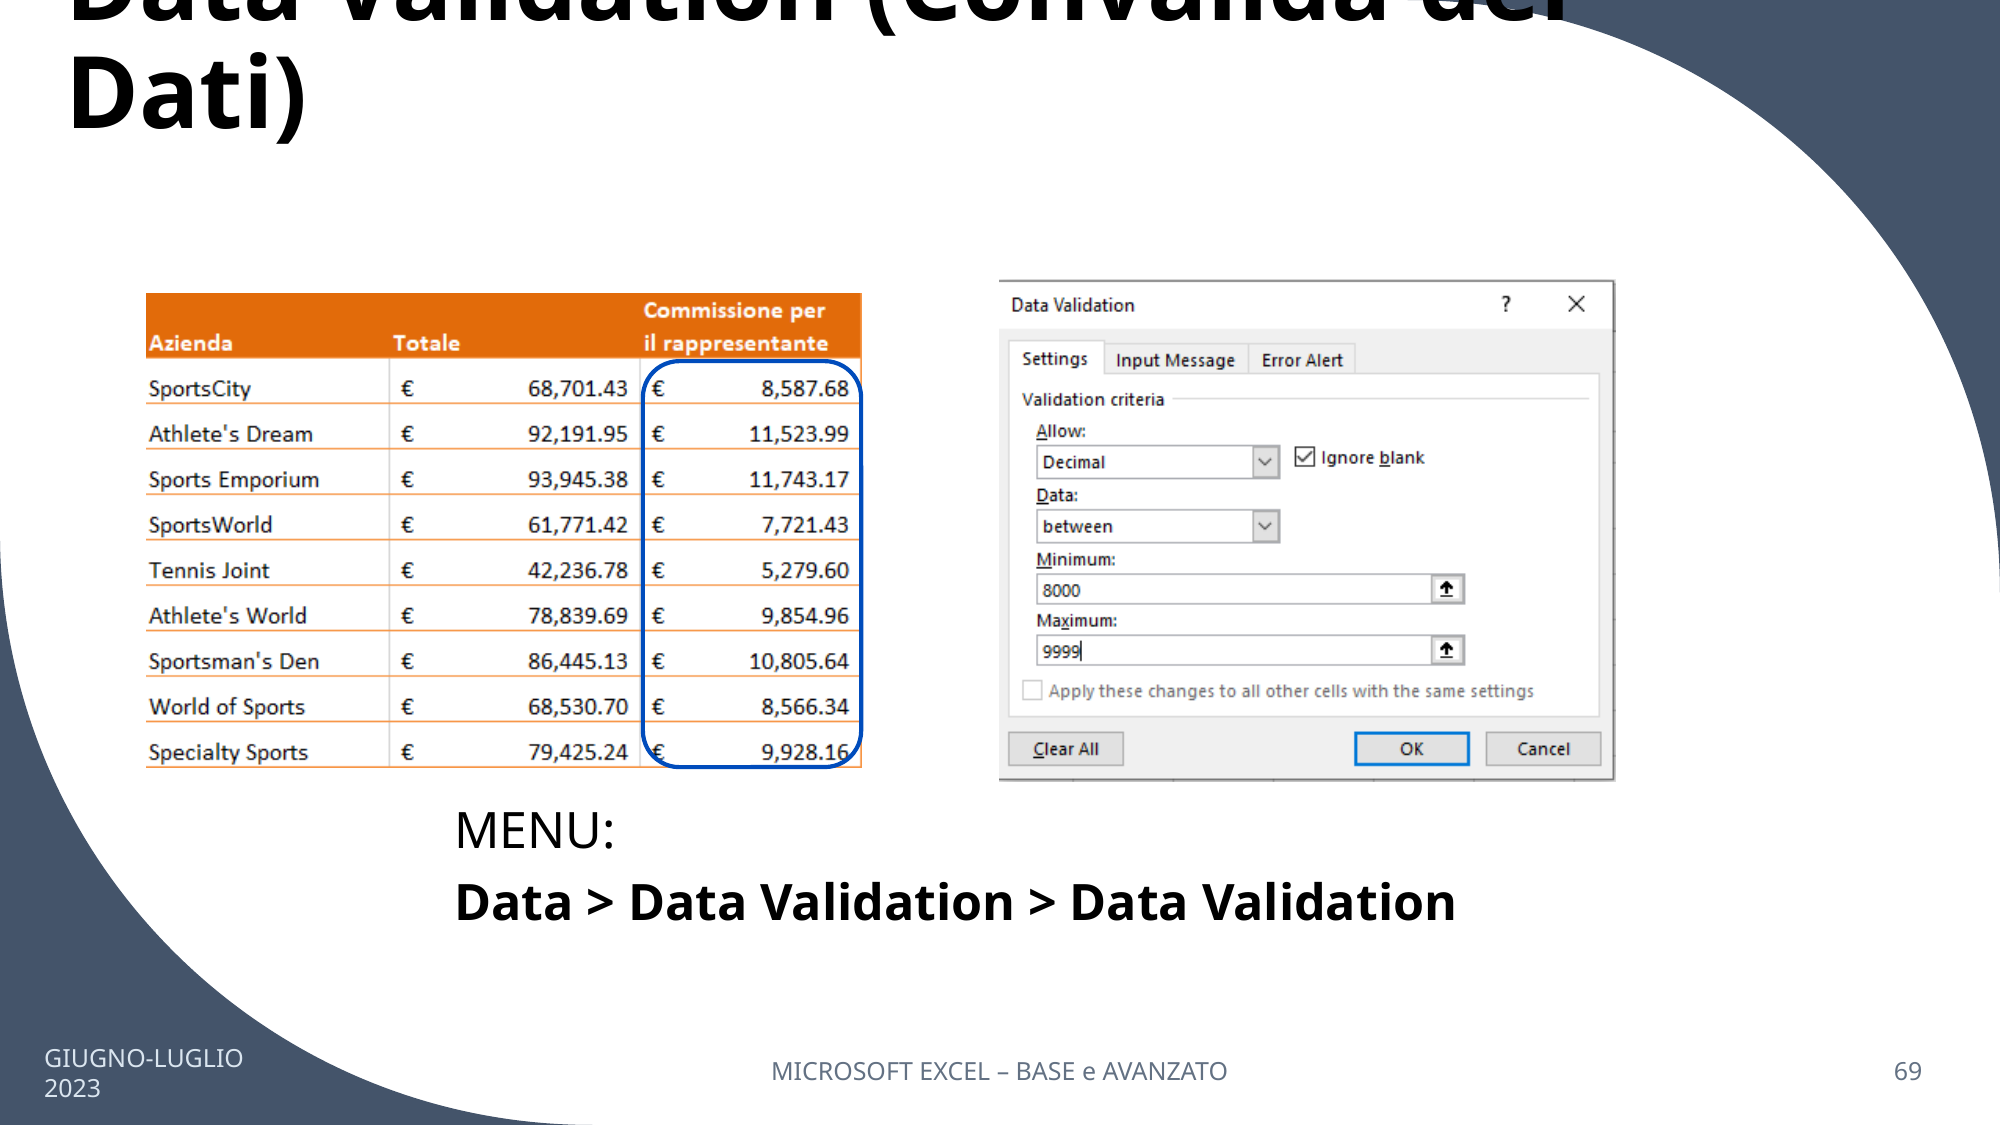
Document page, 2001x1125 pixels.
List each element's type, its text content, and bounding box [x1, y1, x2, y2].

title Data Validation (Convalida dei Dati) [50, 0, 1722, 158]
slide_number 69 [1665, 1042, 1938, 1103]
list MENU: Data > Data Validation > Data Validation [439, 797, 1561, 970]
picture [999, 279, 1616, 782]
footer MICROSOFT EXCEL – BASE e AVANZATO [662, 1042, 1338, 1103]
slide_number GIUGNO-LUGLIO 2023 [29, 1042, 309, 1103]
picture [146, 293, 862, 768]
